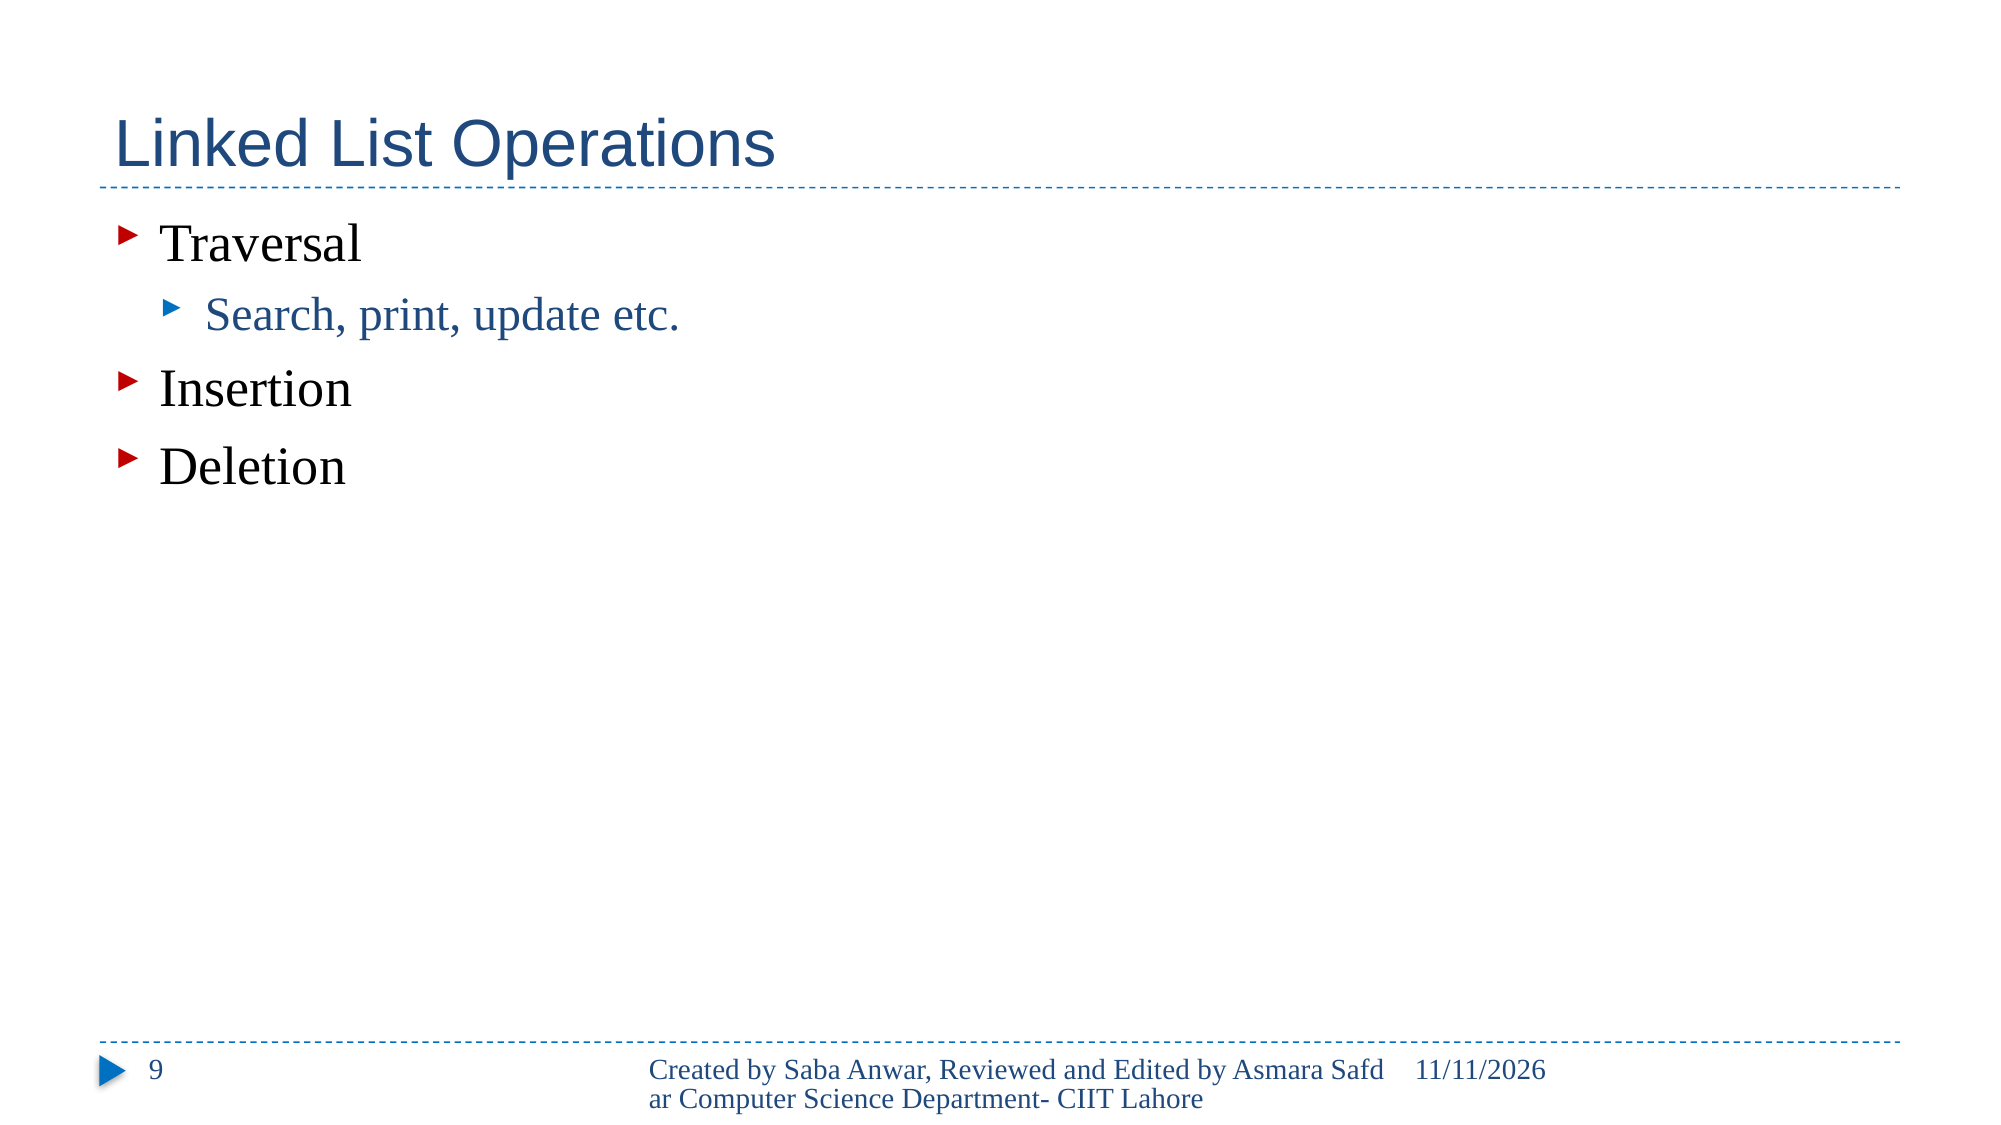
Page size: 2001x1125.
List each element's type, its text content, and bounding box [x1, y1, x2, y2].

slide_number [1401, 1042, 1901, 1103]
footer Created by Saba Anwar, Reviewed and Edited by Asmara Safdar Computer Science Department- CIIT Lahore [634, 1042, 1401, 1103]
title Linked List Operations [99, 24, 1900, 188]
slide_number 9 [133, 1042, 568, 1103]
list Traversal Search, print, update etc. Insertion Deletion [99, 200, 1900, 1010]
